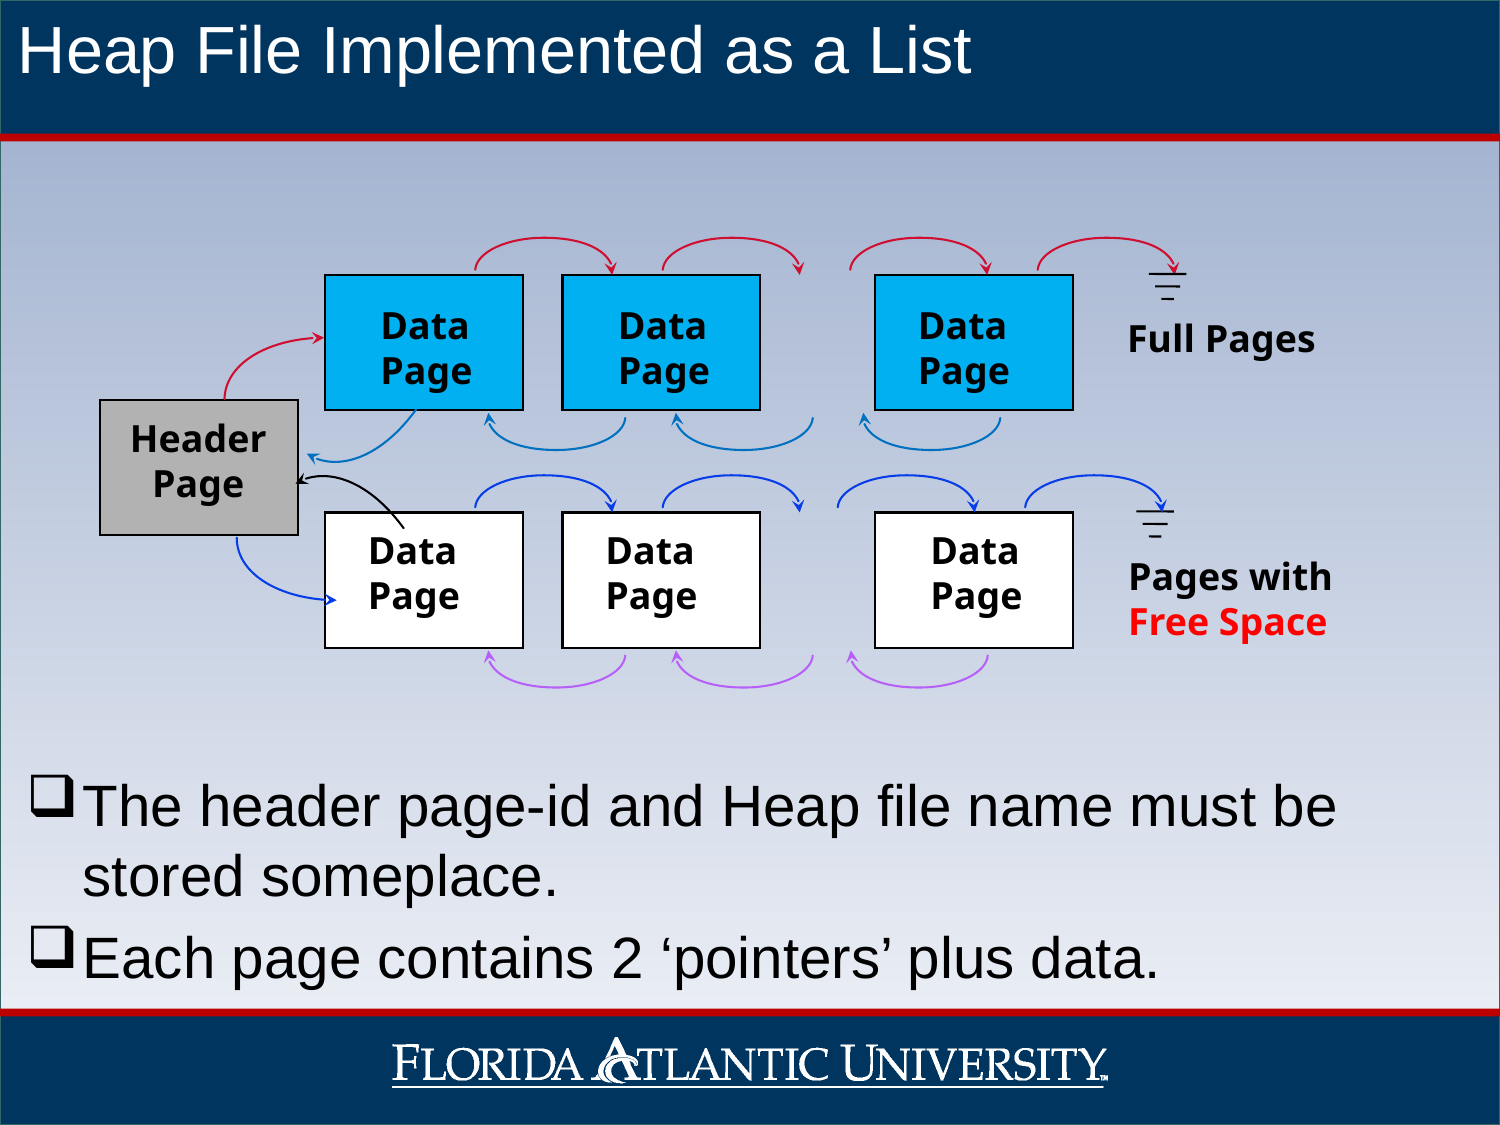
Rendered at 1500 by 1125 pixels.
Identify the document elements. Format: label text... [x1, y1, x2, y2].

text_box [1025, 475, 1167, 511]
text_box [483, 650, 626, 688]
text_box [236, 537, 337, 606]
picture [392, 1037, 1108, 1088]
text_box [224, 331, 325, 401]
text_box [875, 275, 1073, 411]
text_box Data Page [590, 520, 713, 625]
text_box [562, 512, 761, 648]
text_box [846, 650, 988, 688]
text_box [295, 472, 404, 566]
text_box Data Page [353, 520, 475, 625]
text_box [662, 237, 805, 275]
text_box [475, 237, 617, 275]
text_box [875, 512, 1073, 648]
text_box [837, 475, 980, 513]
text_box [99, 399, 298, 536]
text_box [662, 475, 805, 513]
text_box [324, 275, 523, 411]
text_box [483, 412, 626, 451]
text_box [1136, 511, 1174, 537]
text_box [562, 275, 761, 411]
text_box The header page-id and Heap file name must be stored someplace. Each page contains 2 ‘pointers’ plus data. [11, 760, 1477, 999]
text_box Full Pages [1112, 308, 1331, 368]
text_box Heap File Implemented as a List [3, 0, 1500, 95]
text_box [1148, 273, 1187, 299]
text_box [475, 475, 617, 513]
text_box Pages with Free Space [1113, 545, 1349, 650]
text_box [858, 412, 1001, 451]
text_box [850, 237, 992, 275]
text_box [671, 650, 813, 688]
text_box Data Page [903, 295, 1025, 400]
text_box [671, 412, 813, 451]
text_box Data Page [365, 295, 488, 400]
text_box [324, 512, 523, 648]
text_box [306, 372, 417, 465]
text_box Data Page [603, 295, 725, 400]
text_box Header Page [115, 407, 282, 513]
text_box [1037, 237, 1180, 274]
text_box Data Page [915, 520, 1038, 625]
